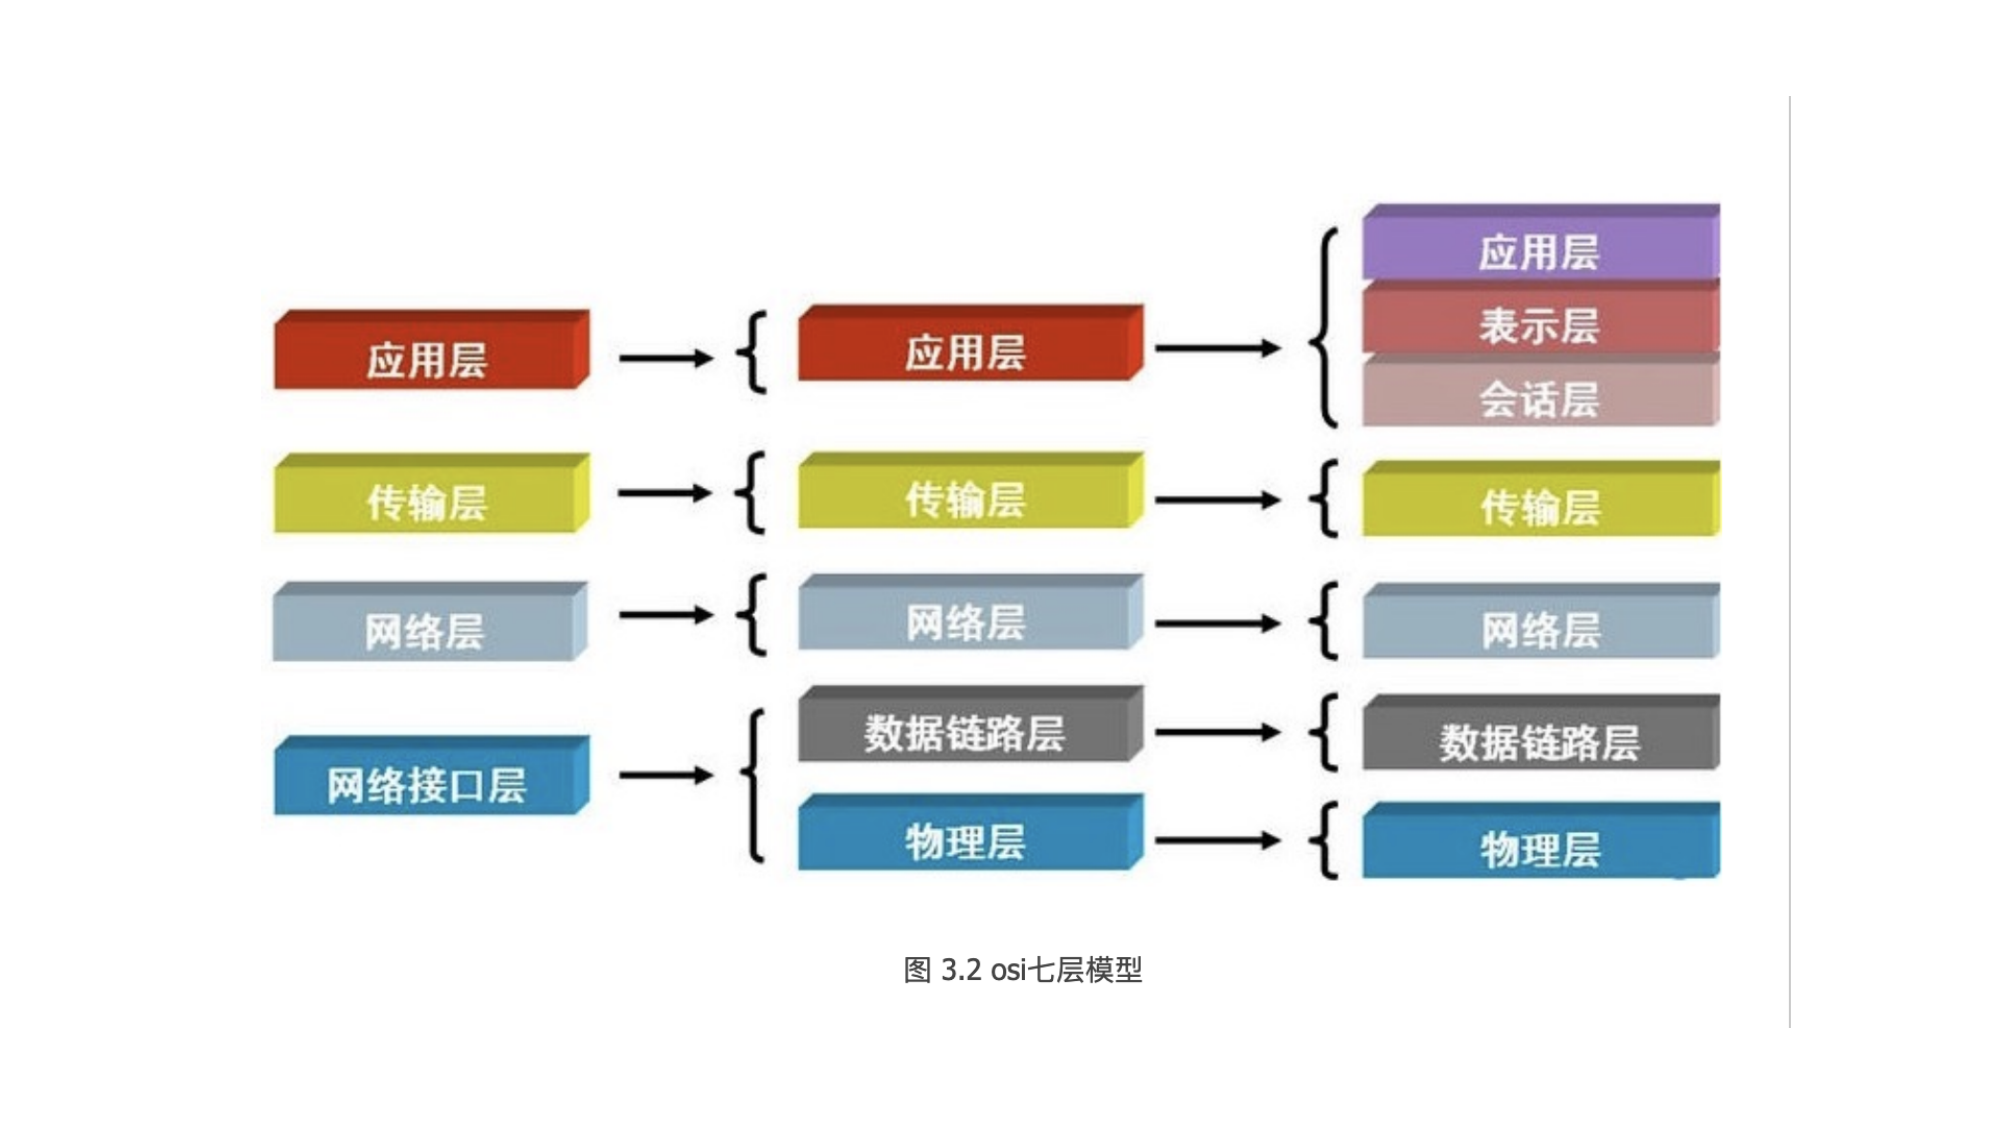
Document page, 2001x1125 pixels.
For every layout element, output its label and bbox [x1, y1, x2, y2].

picture [209, 96, 1791, 1029]
